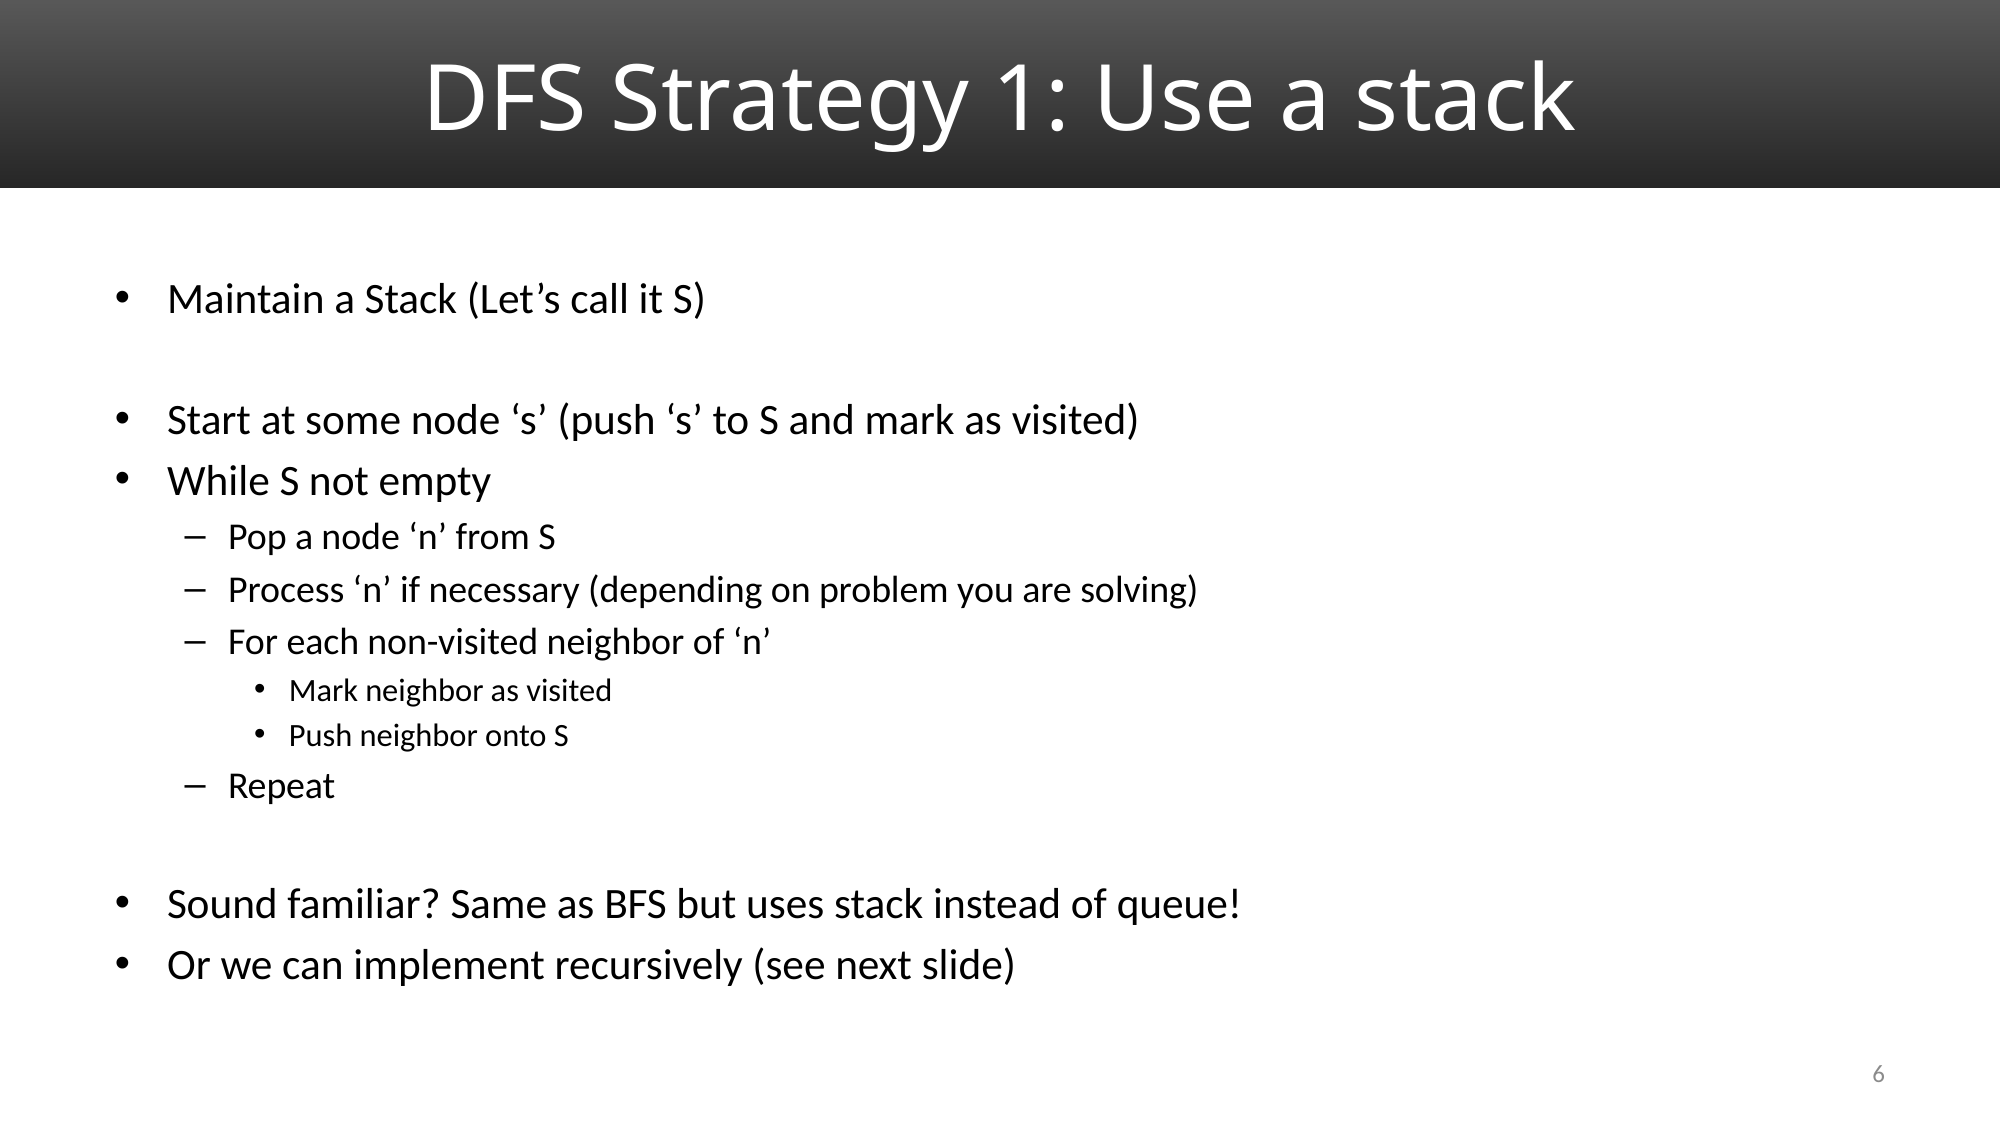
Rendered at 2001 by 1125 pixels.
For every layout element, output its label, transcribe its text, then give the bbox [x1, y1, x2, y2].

slide_number 6 [1433, 1042, 1900, 1103]
list Maintain a Stack (Let’s call it S) Start at some node ‘s’ (push ‘s’ to S and mark as visited) While S not empty Pop a node ‘n’ from S Process ‘n’ if necessary (depending on problem you are solving) For each non-visited neighbor of ‘n’ Mark neighbor as visited Push neighbor onto S Repeat Sound familiar? Same as BFS but uses stack instead of queue! Or we can implement recursively (see next slide) [99, 262, 1900, 1005]
title DFS Strategy 1: Use a stack [99, 24, 1900, 163]
